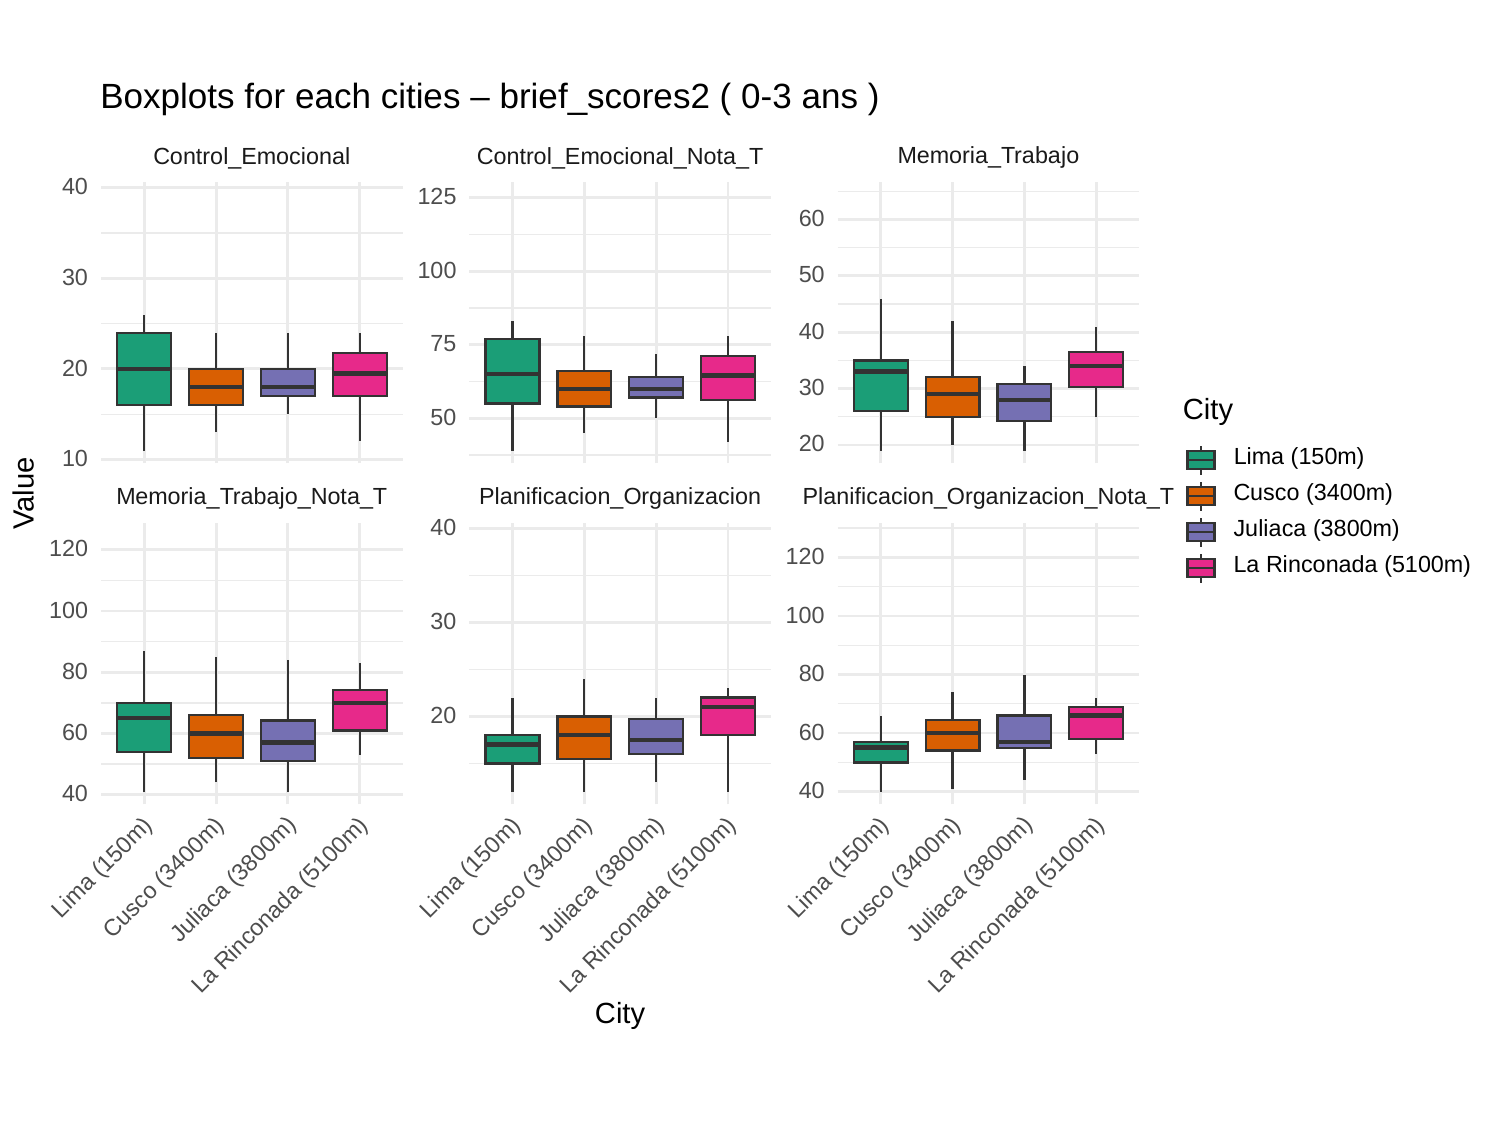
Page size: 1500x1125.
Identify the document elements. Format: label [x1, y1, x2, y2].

text_box [0, 74, 1500, 1051]
